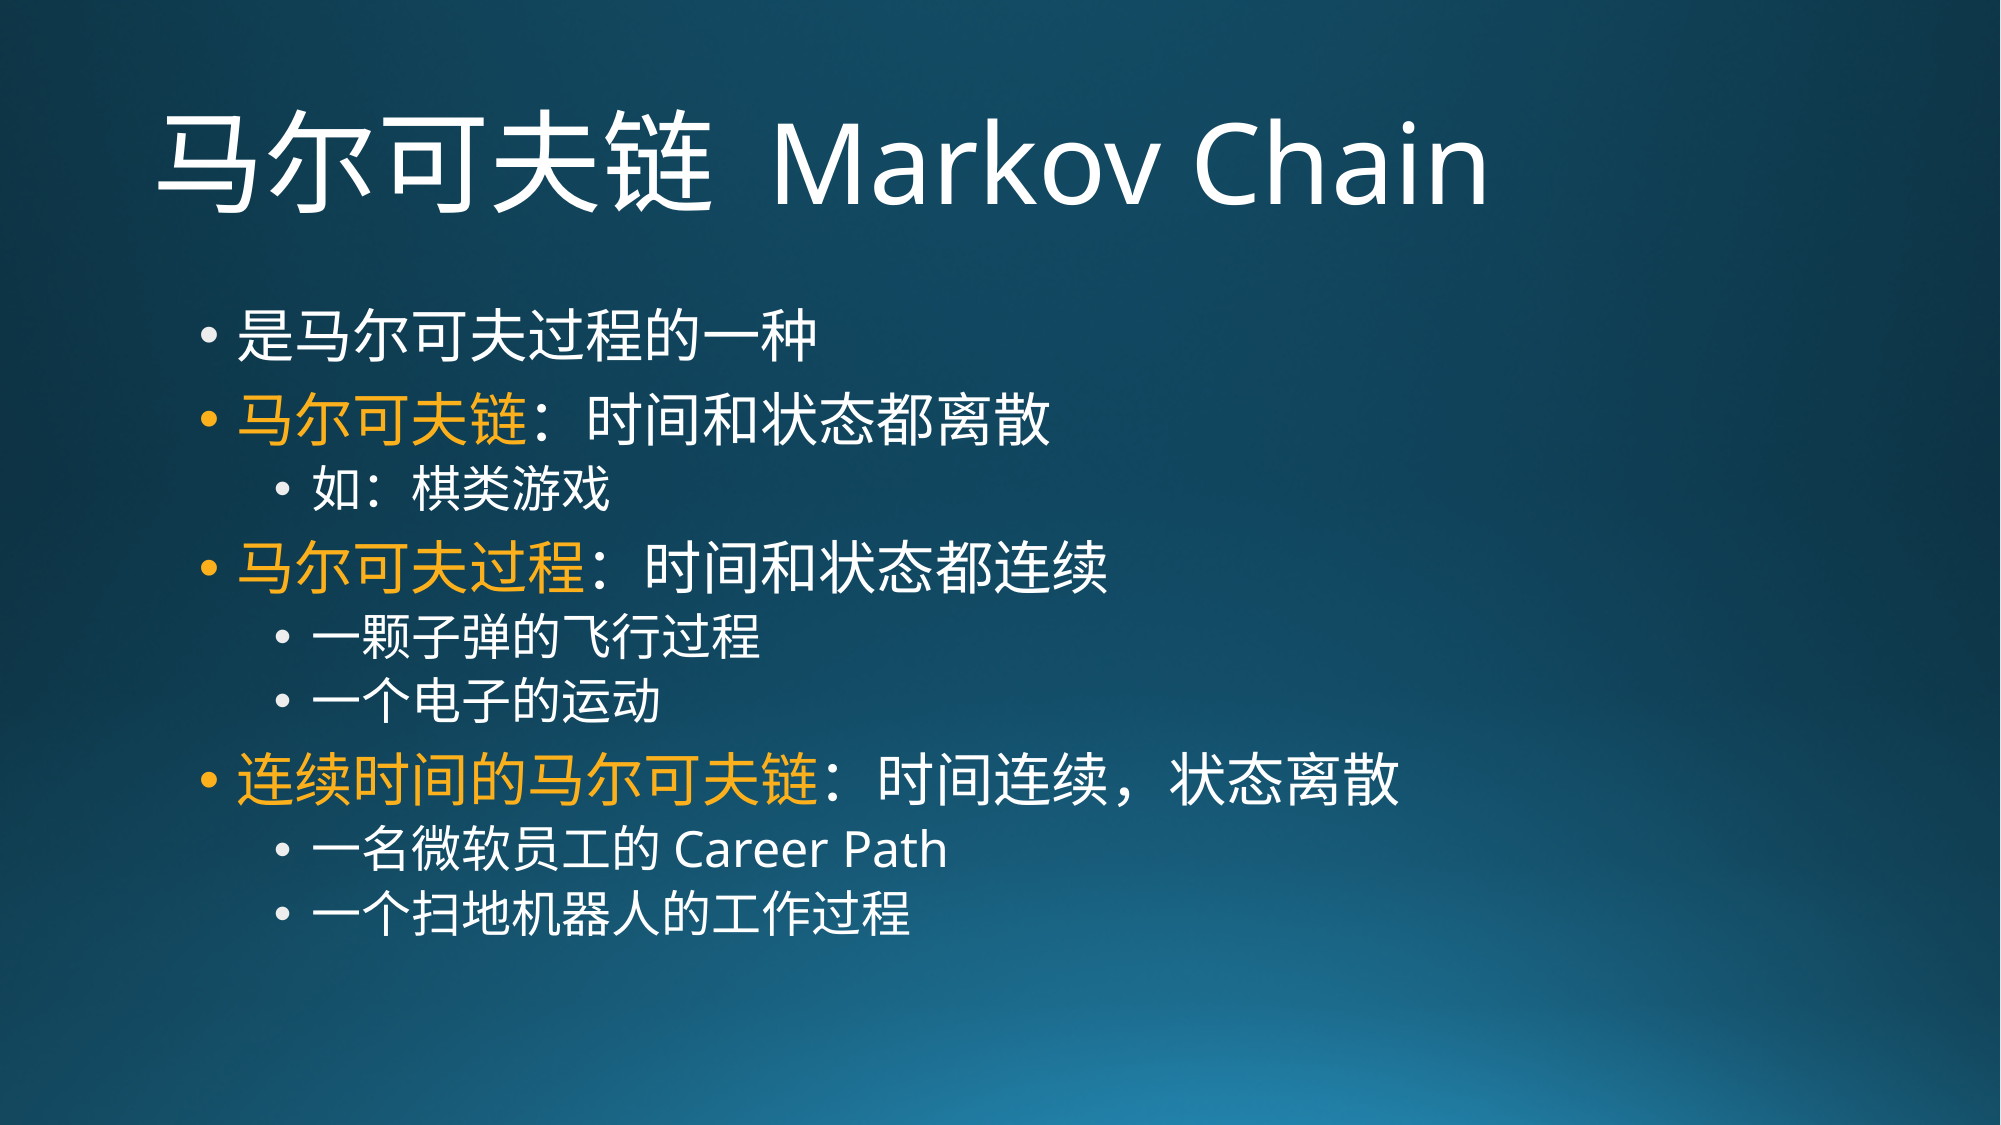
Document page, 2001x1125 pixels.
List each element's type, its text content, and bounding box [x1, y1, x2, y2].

list 是马尔可夫过程的一种 马尔可夫链：时间和状态都离散 如：棋类游戏 马尔可夫过程：时间和状态都连续 一颗子弹的飞行过程 一个电子的运动 连续时间的马尔可夫链：时间连续，状态离散 一名微软员工的Career Path 一个扫地机器人的工作过程 [183, 299, 1863, 1014]
title 马尔可夫链 Markov Chain [137, 59, 1863, 278]
picture [0, 0, 2001, 1125]
